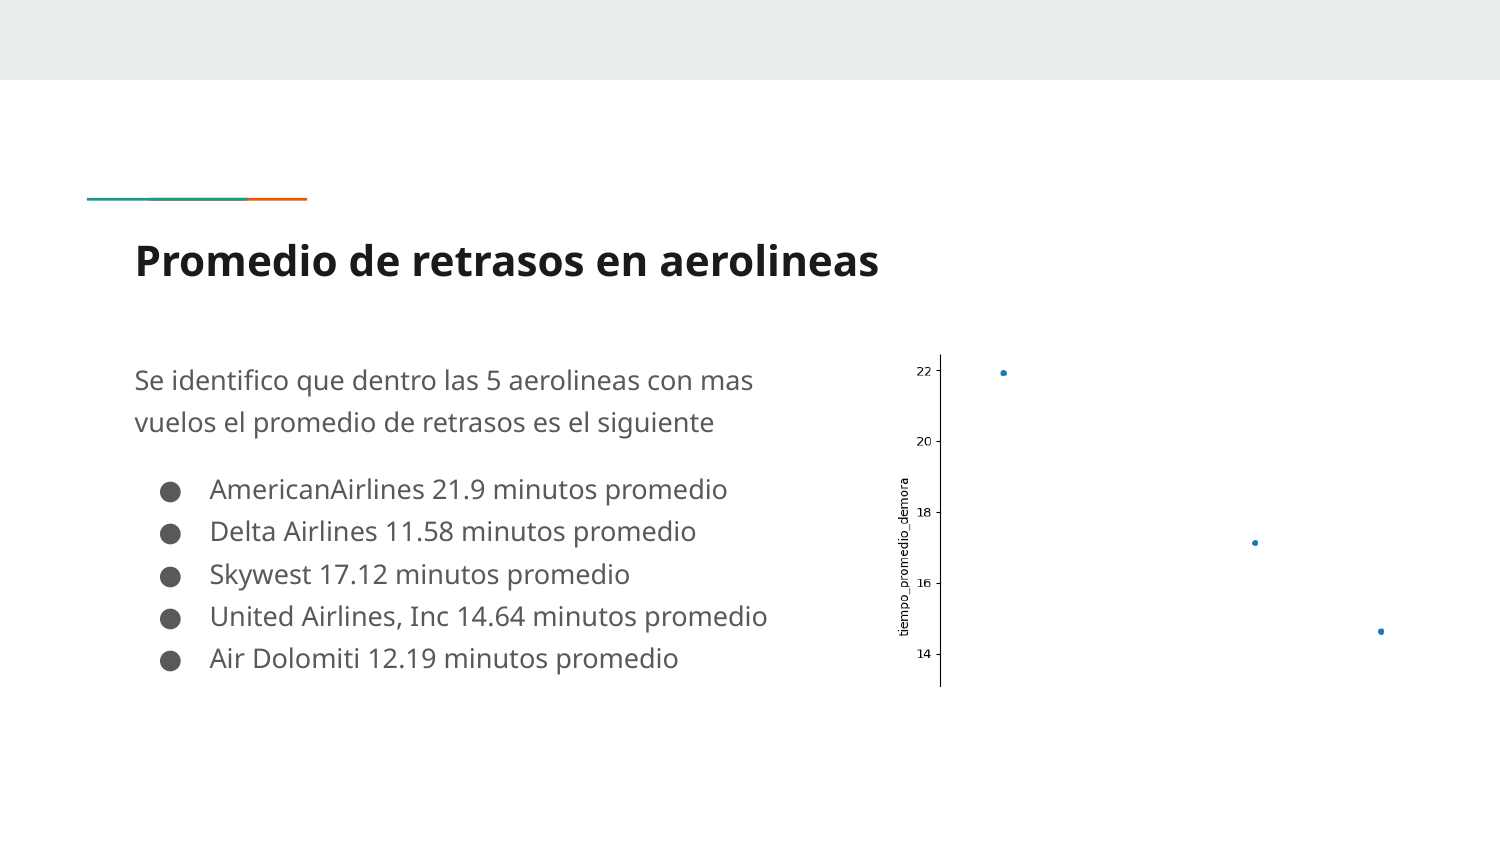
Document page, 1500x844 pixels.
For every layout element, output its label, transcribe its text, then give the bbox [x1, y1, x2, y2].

title Promedio de retrasos en aerolineas [119, 216, 1381, 305]
list Se identifico que dentro las 5 aerolineas con mas vuelos el promedio de retrasos es el siguiente AmericanAirlines 21.9 minutos promedio Delta Airlines 11.58 minutos promedio Skywest 17.12 minutos promedio United Airlines, Inc 14.64 minutos promedio Air Dolomiti 12.19 minutos promedio [119, 341, 835, 712]
picture [847, 340, 1395, 687]
